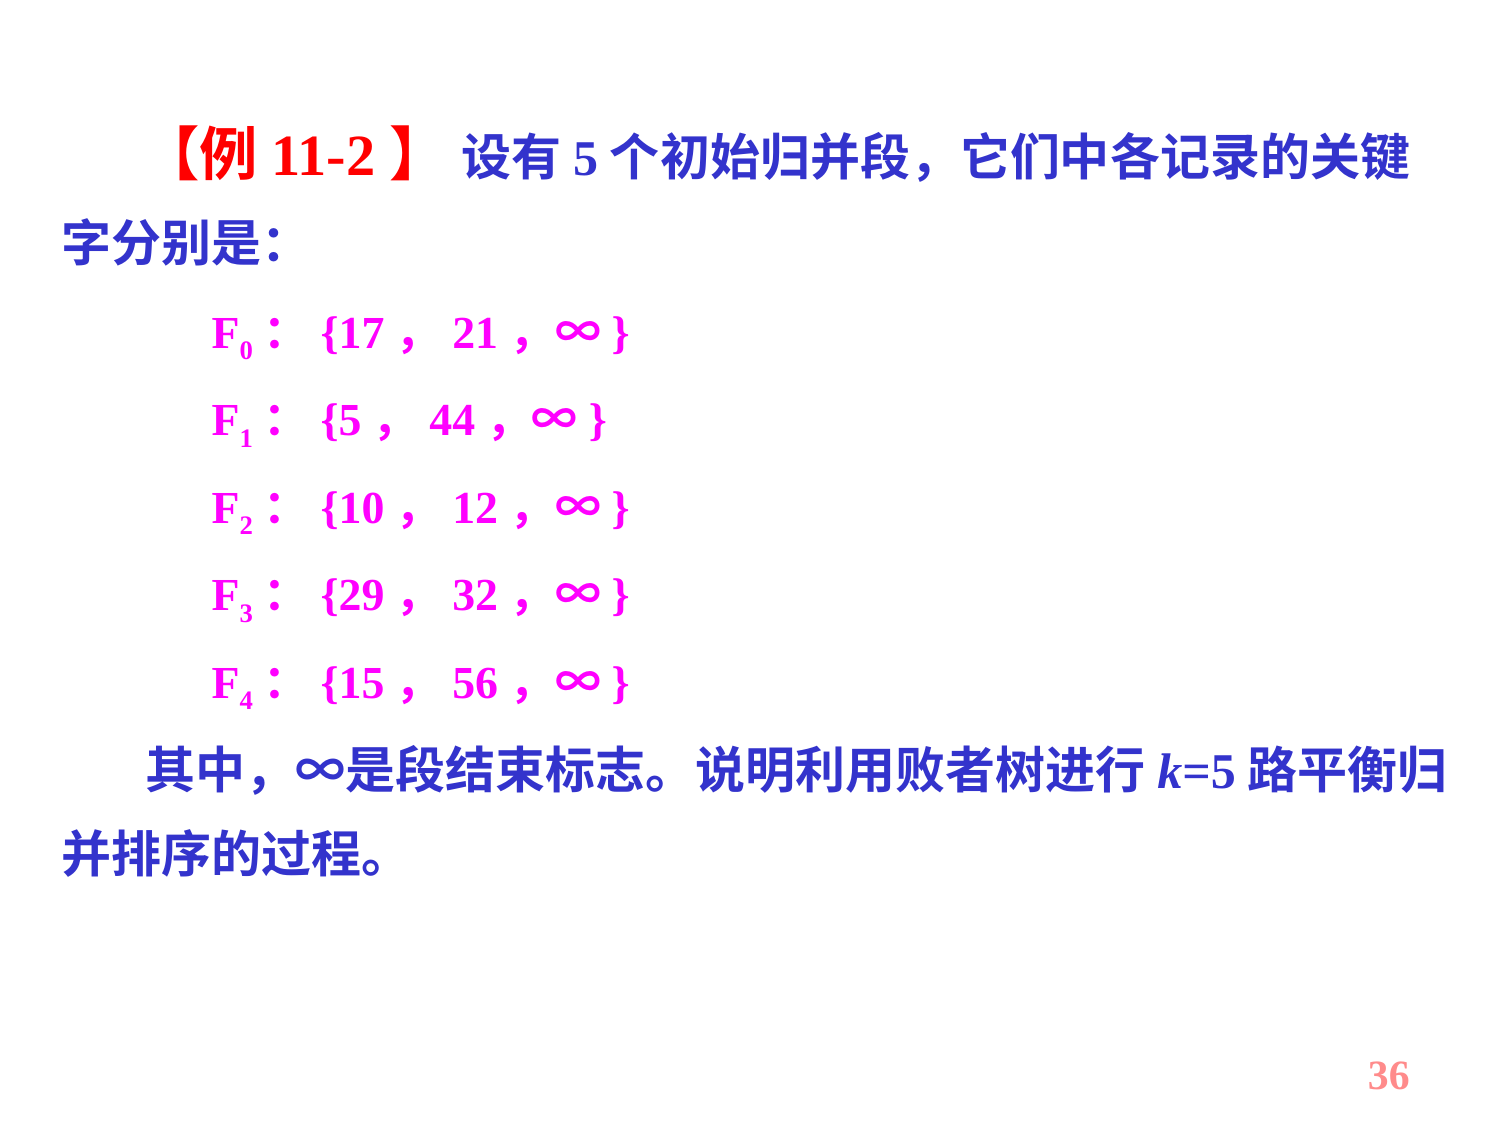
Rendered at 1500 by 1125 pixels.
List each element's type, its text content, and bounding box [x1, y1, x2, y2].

slide_number 36 [1074, 1042, 1425, 1103]
text_box 【例11-2】 设有5个初始归并段，它们中各记录的关键字分别是： F0：{17，21，∞} F1：{5，44，∞} F2：{10，12，∞} F3：{29，32，∞} F4：{15，56，∞} 其中，∞是段结束标志。说明利用败者树进行k=5路平衡归并排序的过程。 [46, 82, 1472, 891]
